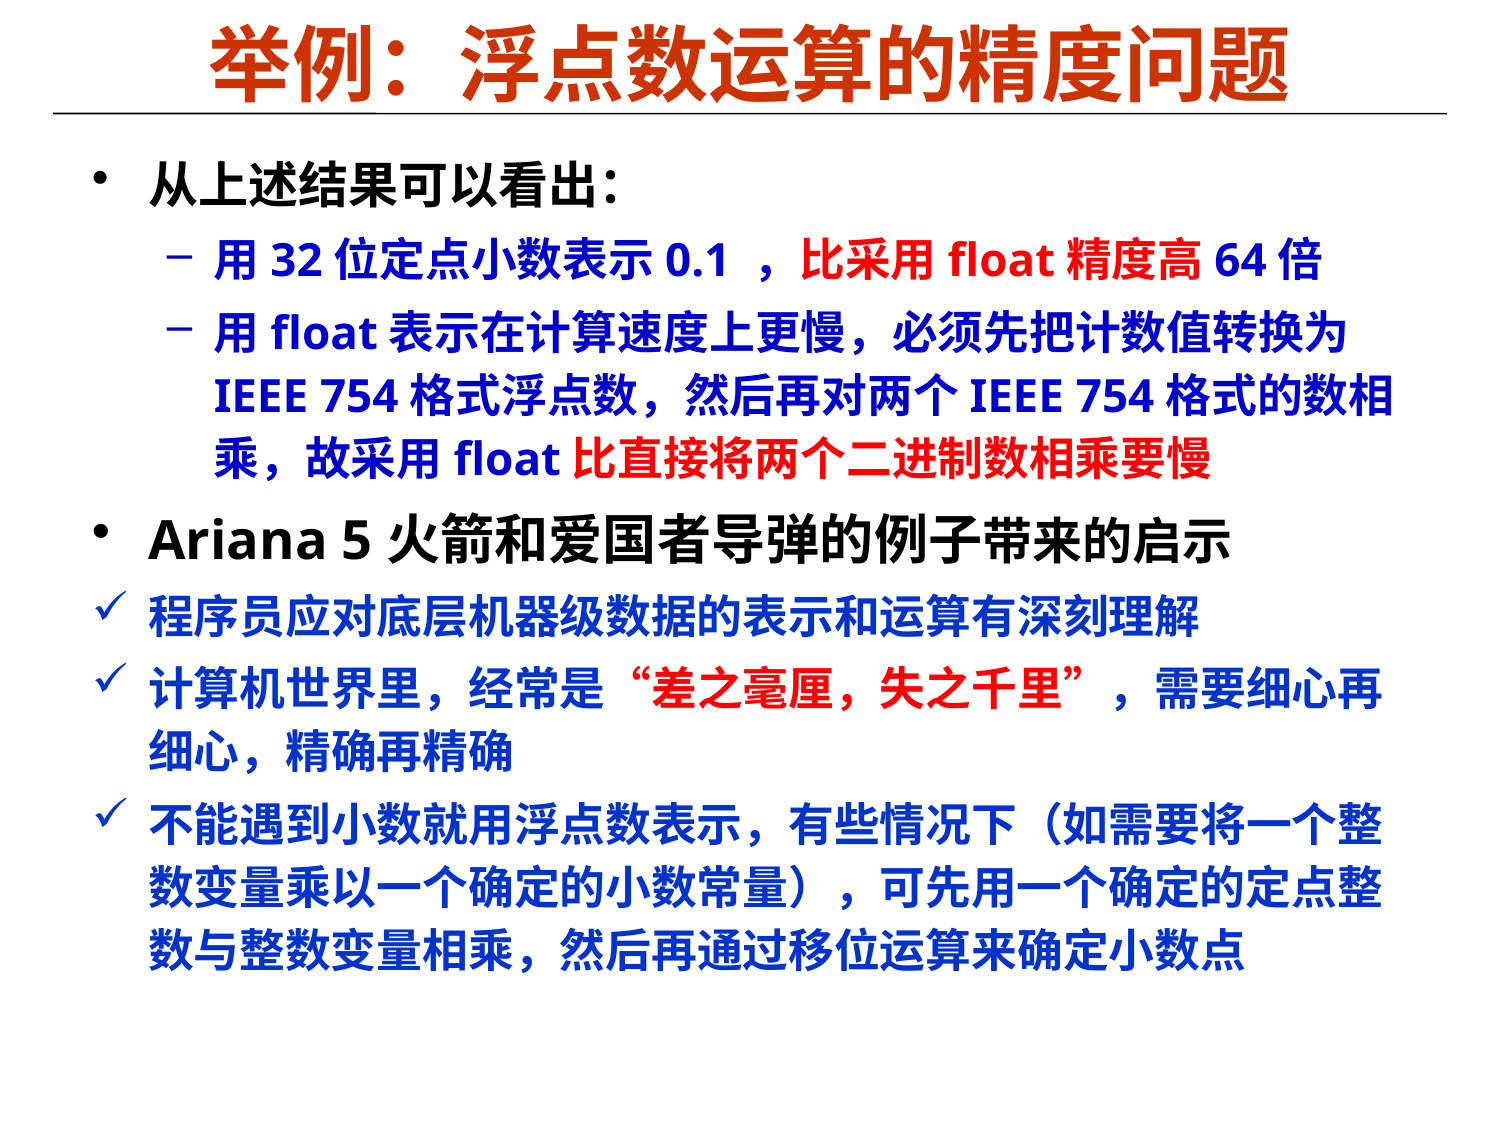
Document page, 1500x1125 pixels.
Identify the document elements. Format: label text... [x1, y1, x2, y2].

title 举例：浮点数运算的精度问题 [74, 15, 1426, 109]
list 从上述结果可以看出： 用32位定点小数表示0.1 ，比采用float精度高64倍 用float表示在计算速度上更慢，必须先把计数值转换为IEEE 754格式浮点数，然后再对两个IEEE 754格式的数相乘，故采用float比直接将两个二进制数相乘要慢 Ariana 5火箭和爱国者导弹的例子带来的启示 程序员应对底层机器级数据的表示和运算有深刻理解 计算机世界里，经常是“差之毫厘，失之千里”，需要细心再细心，精确再精确 不能遇到小数就用浮点数表示，有些情况下（如需要将一个整数变量乘以一个确定的小数常量），可先用一个确定的定点整数与整数变量相乘，然后再通过移位运算来确定小数点 [76, 136, 1428, 1080]
